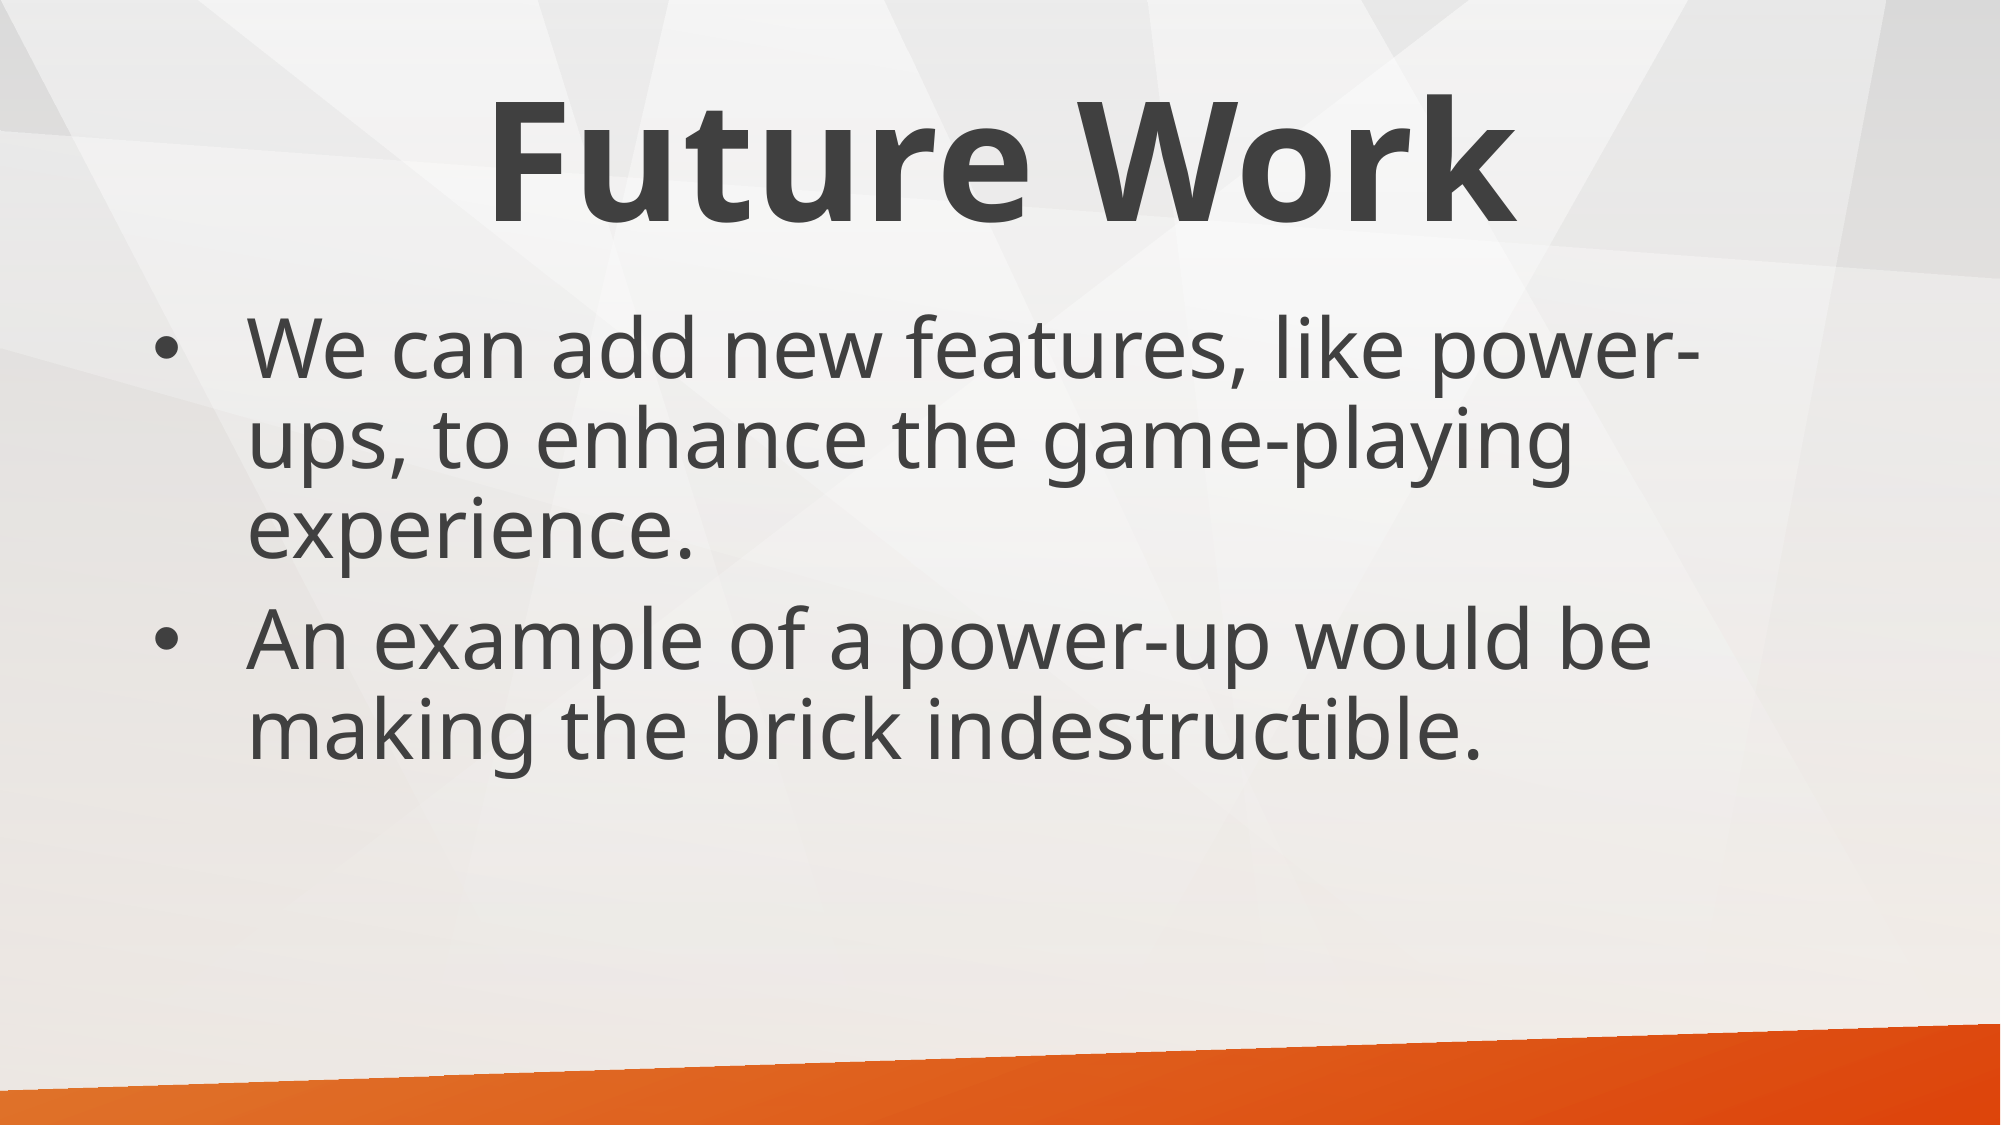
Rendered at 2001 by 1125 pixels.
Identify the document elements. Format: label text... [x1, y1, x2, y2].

list We can add new features, like power-ups, to enhance the game-playing experience. An example of a power-up would be making the brick indestructible. [137, 299, 1863, 1014]
title Future Work [137, 57, 1863, 278]
